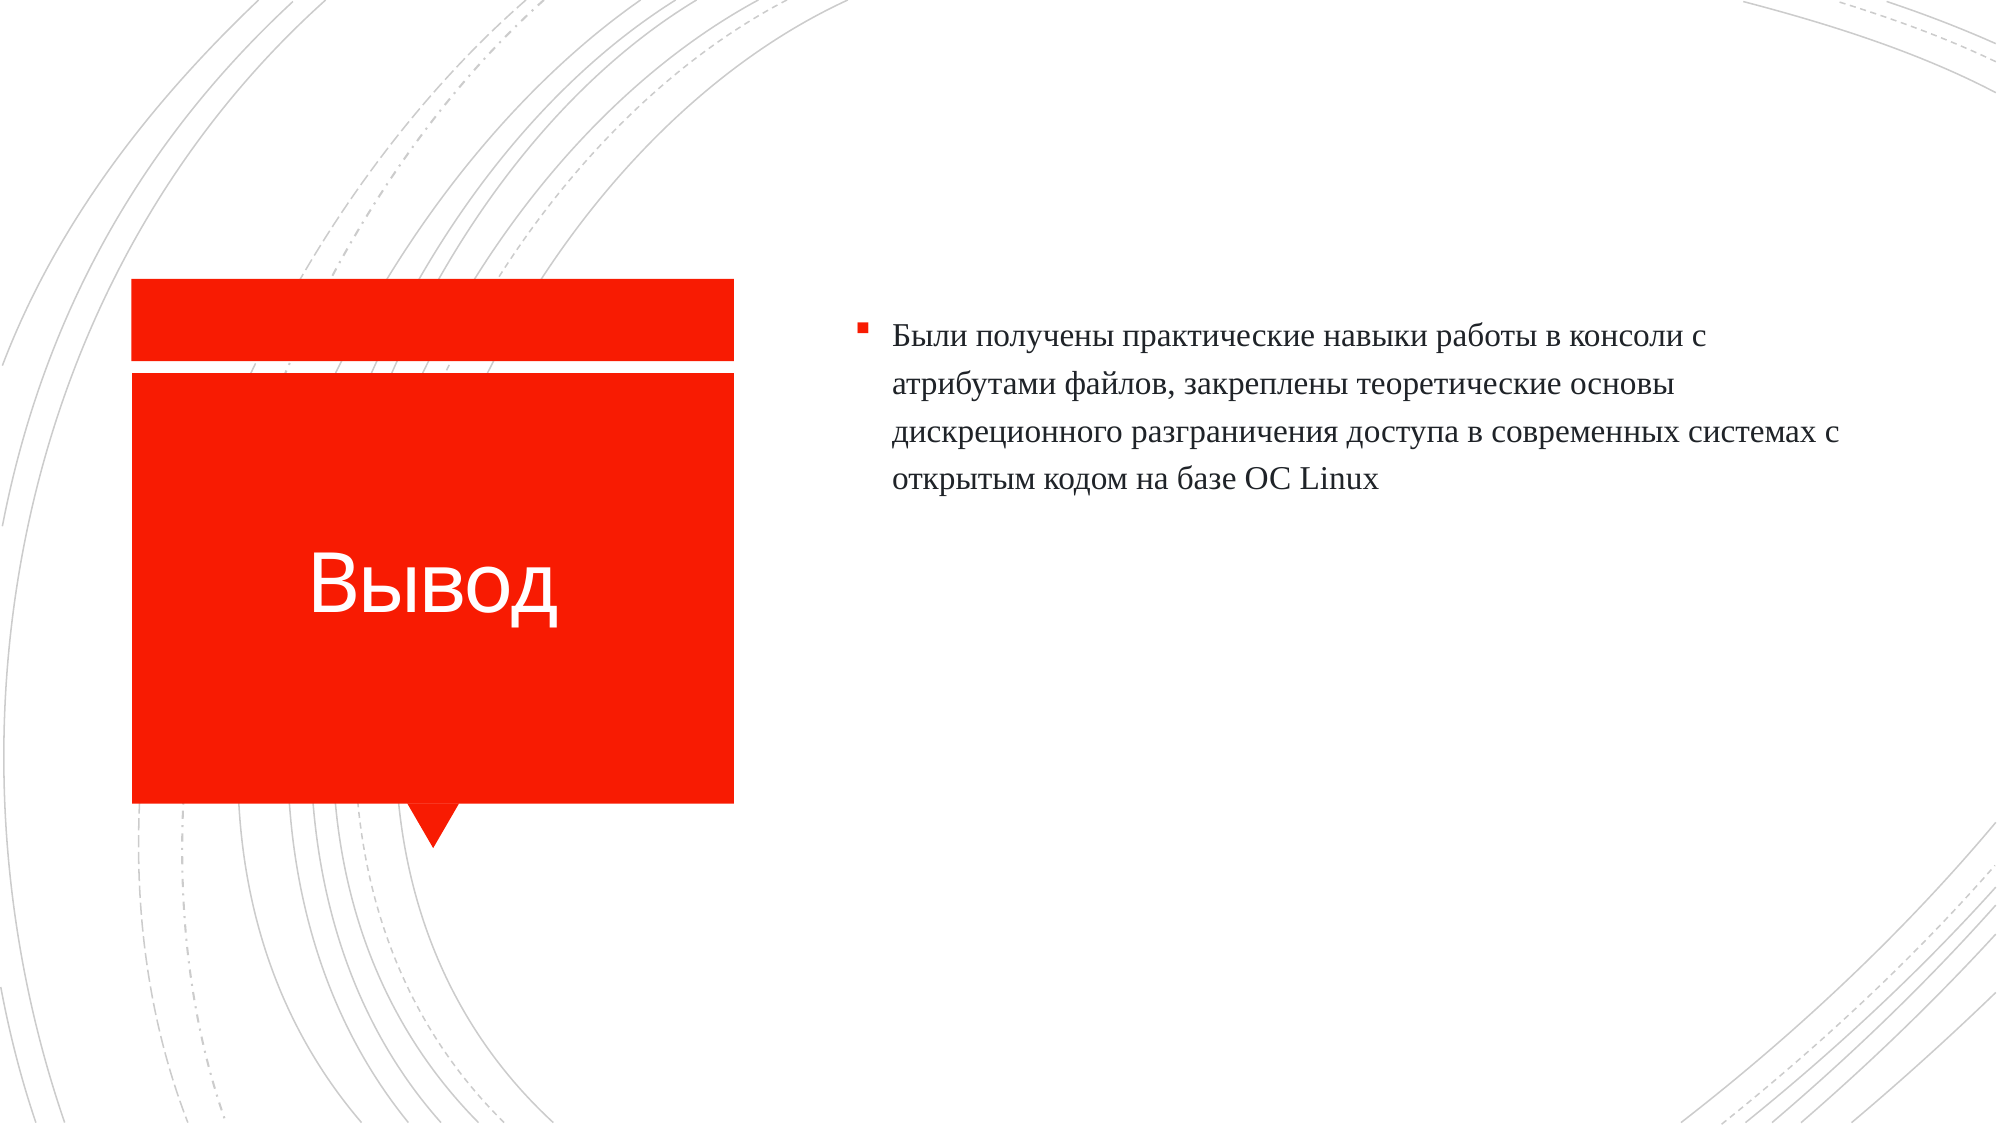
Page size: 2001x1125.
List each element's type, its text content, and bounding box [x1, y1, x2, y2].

list Были получены практические навыки работы в консоли с атрибутами файлов, закреплены теоретические основы дискреционного разграничения доступа в современных системах с открытым кодом на базе ОС Linux [839, 131, 1871, 993]
title Вывод [145, 385, 720, 789]
